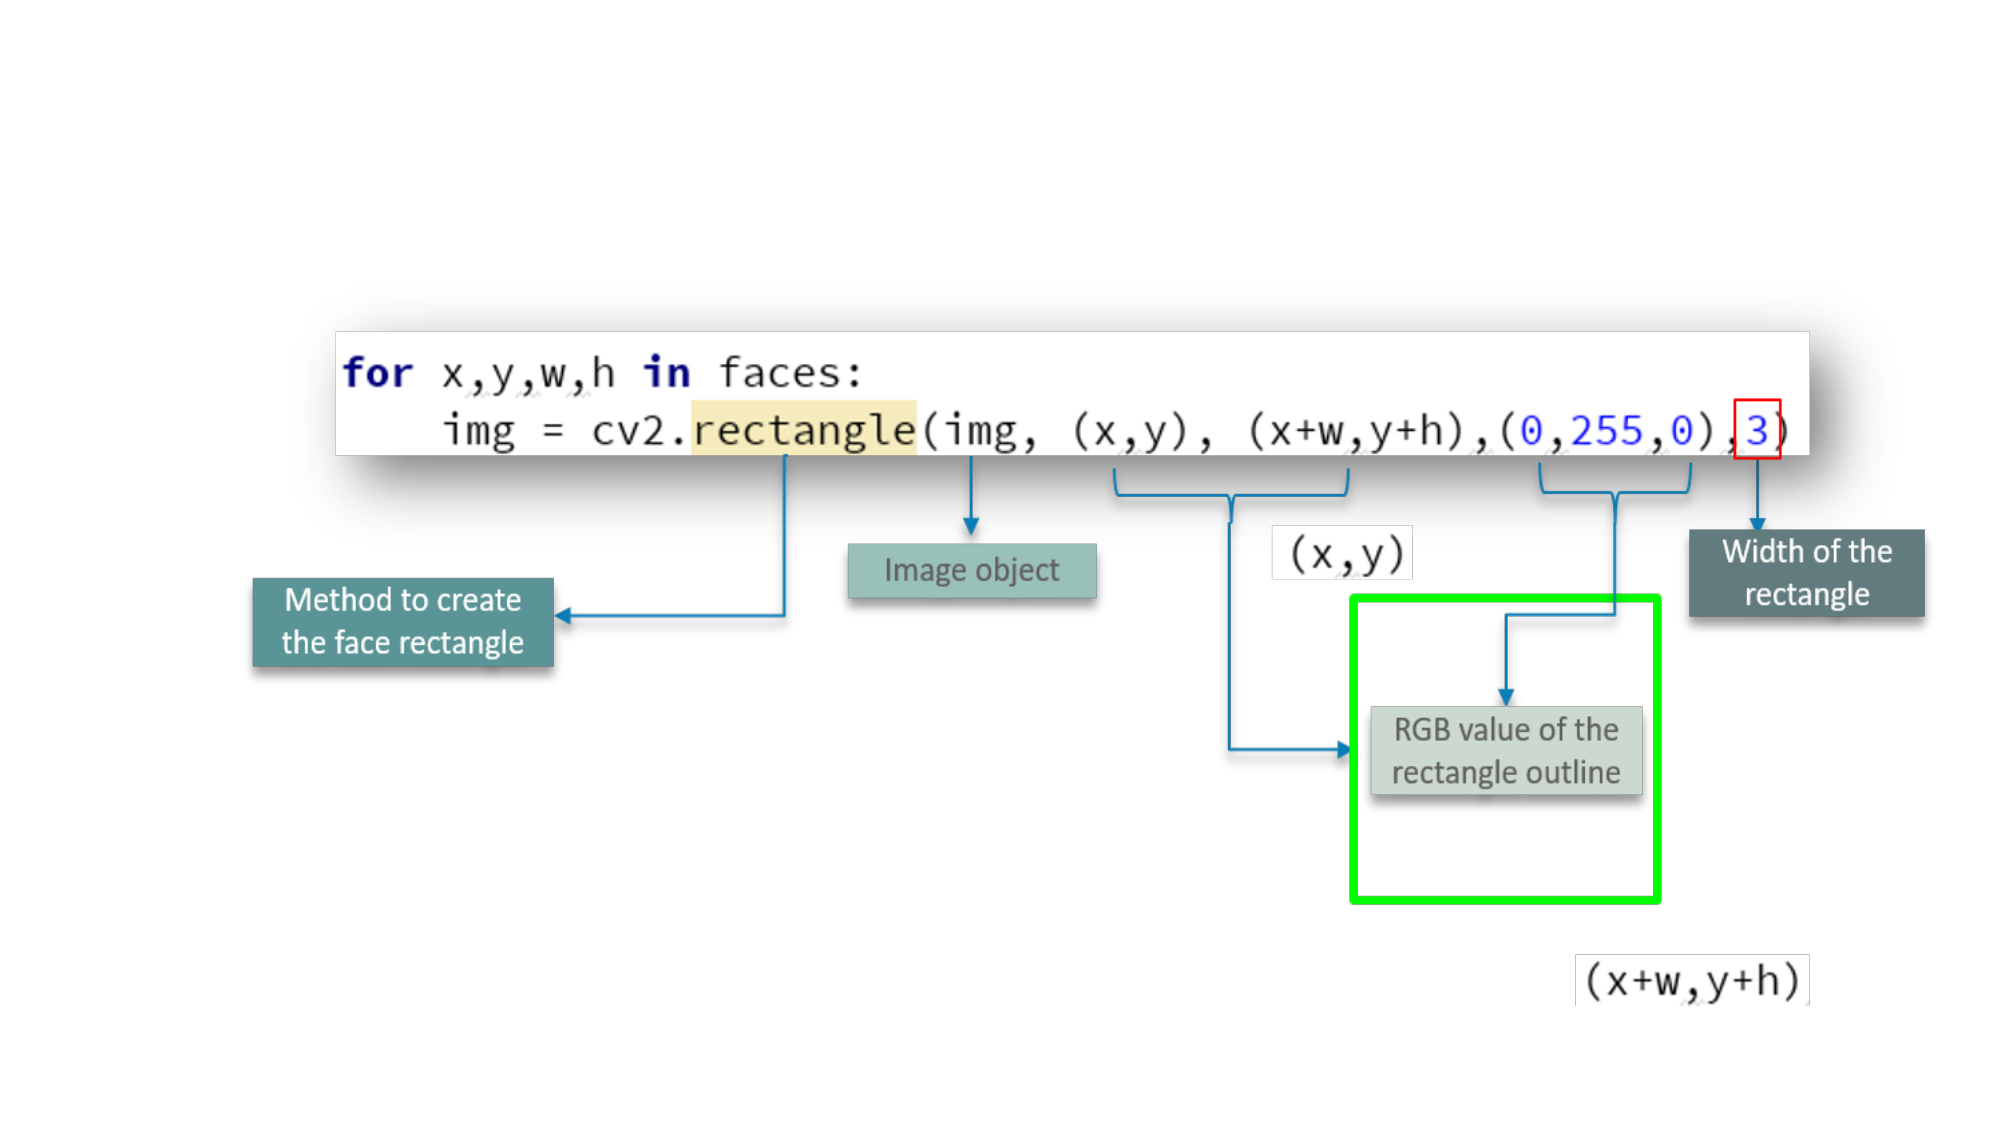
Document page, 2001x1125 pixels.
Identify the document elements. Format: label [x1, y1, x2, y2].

list [241, 286, 1937, 1006]
